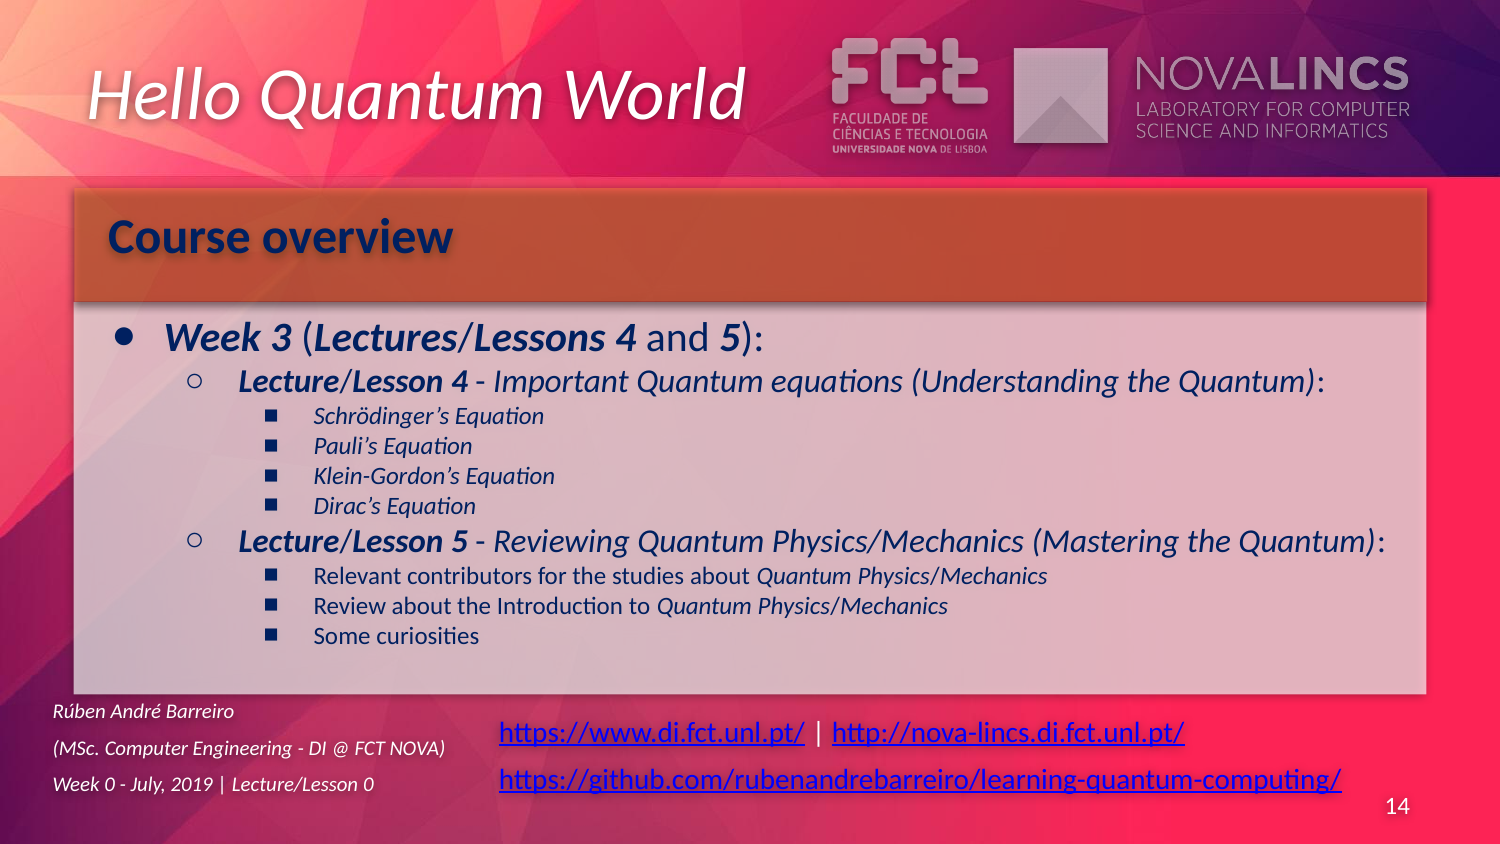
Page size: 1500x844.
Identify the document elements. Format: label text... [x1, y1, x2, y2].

list Week 3 (Lectures/Lessons 4 and 5): Lecture/Lesson 4 - Important Quantum equations (Understanding the Quantum): Schrödinger’s Equation Pauli’s Equation Klein-Gordon’s Equation Dirac’s Equation Lecture/Lesson 5 - Reviewing Quantum Physics/Mechanics (Mastering the Quantum): Relevant contributors for the studies about Quantum Physics/Mechanics Review about the Introduction to Quantum Physics/Mechanics Some curiosities [73, 311, 1427, 695]
text_box https://www.di.fct.unl.pt/ | http://nova-lincs.di.fct.unl.pt/ https://github.com/rubenandrebarreiro/learning-quantum-computing/ [483, 698, 1358, 834]
text_box Rúben André Barreiro (MSc. Computer Engineering - DI @ FCT NOVA) Week 0 - July, 2019 | Lecture/Lesson 0 [37, 682, 462, 831]
text_box Course overview [74, 188, 1428, 302]
title Hello Quantum World [71, 27, 1427, 153]
slide_number ‹#› [1366, 782, 1425, 827]
picture [0, 0, 1500, 844]
